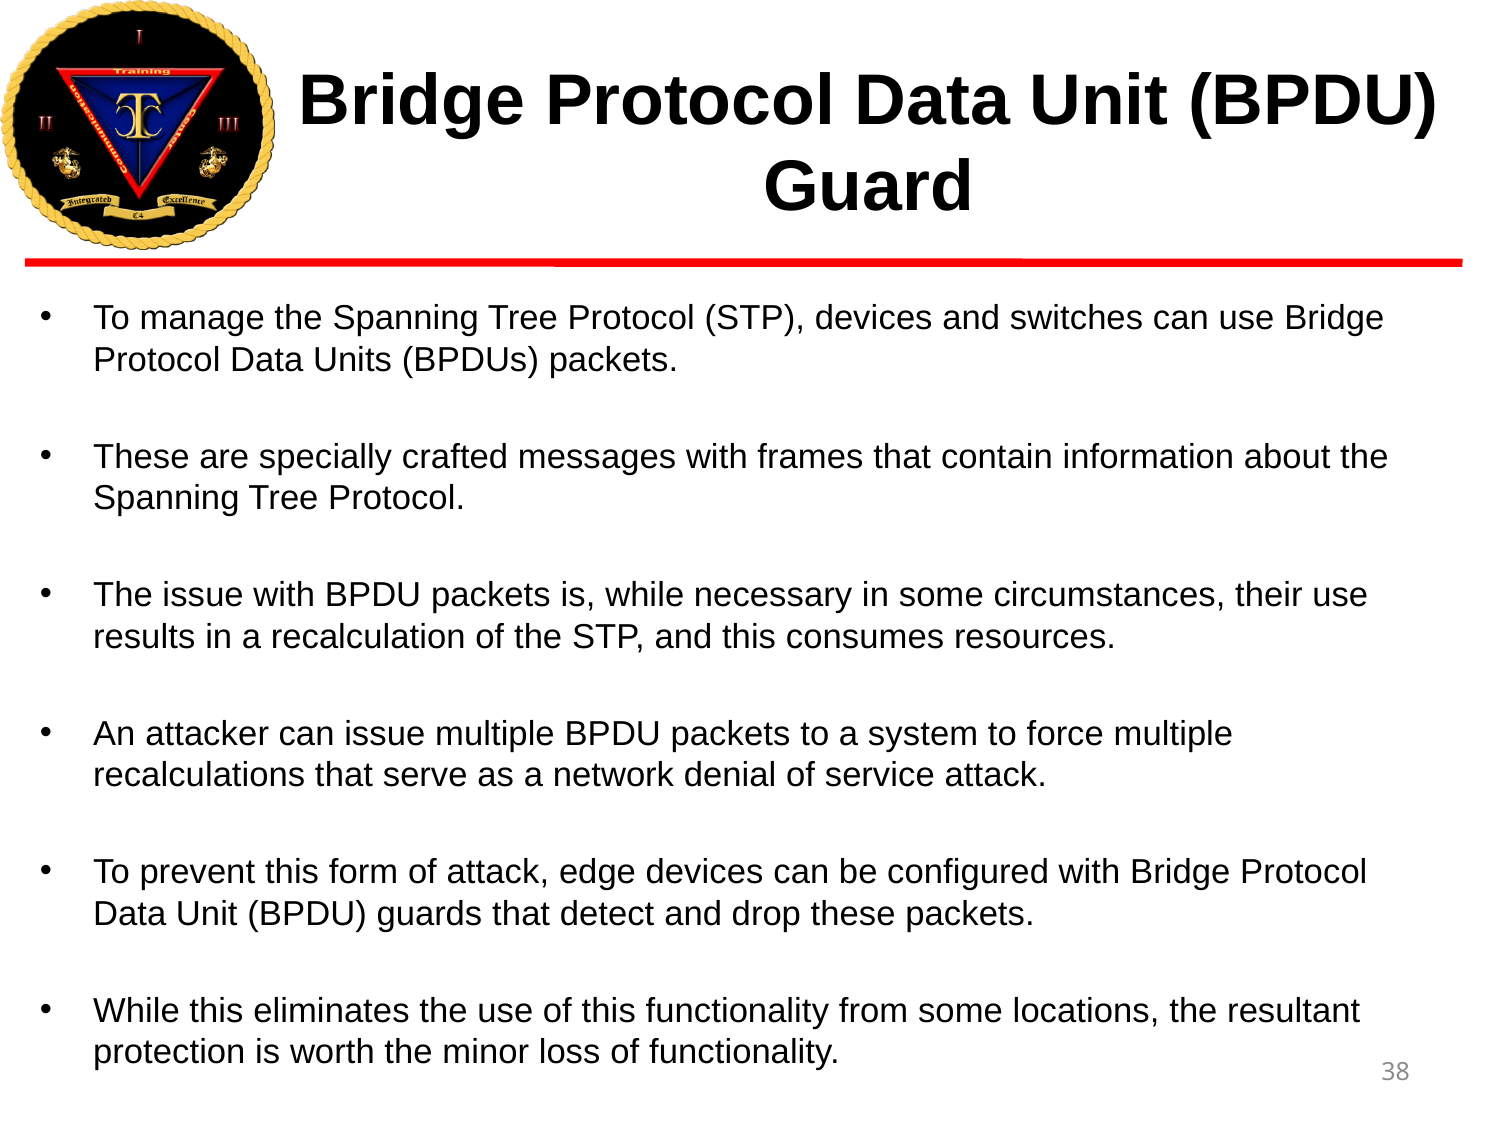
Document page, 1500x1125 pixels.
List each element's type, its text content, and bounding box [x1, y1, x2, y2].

list To manage the Spanning Tree Protocol (STP), devices and switches can use Bridge Protocol Data Units (BPDUs) packets. These are specially crafted messages with frames that contain information about the Spanning Tree Protocol. The issue with BPDU packets is, while necessary in some circumstances, their use results in a recalculation of the STP, and this consumes resources. An attacker can issue multiple BPDU packets to a system to force multiple recalculations that serve as a network denial of service attack. To prevent this form of attack, edge devices can be configured with Bridge Protocol Data Unit (BPDU) guards that detect and drop these packets. While this eliminates the use of this functionality from some locations, the resultant protection is worth the minor loss of functionality. [24, 287, 1463, 1081]
slide_number 38 [1074, 1042, 1425, 1103]
title Bridge Protocol Data Unit (BPDU) Guard [274, 44, 1463, 233]
picture [0, 0, 275, 250]
